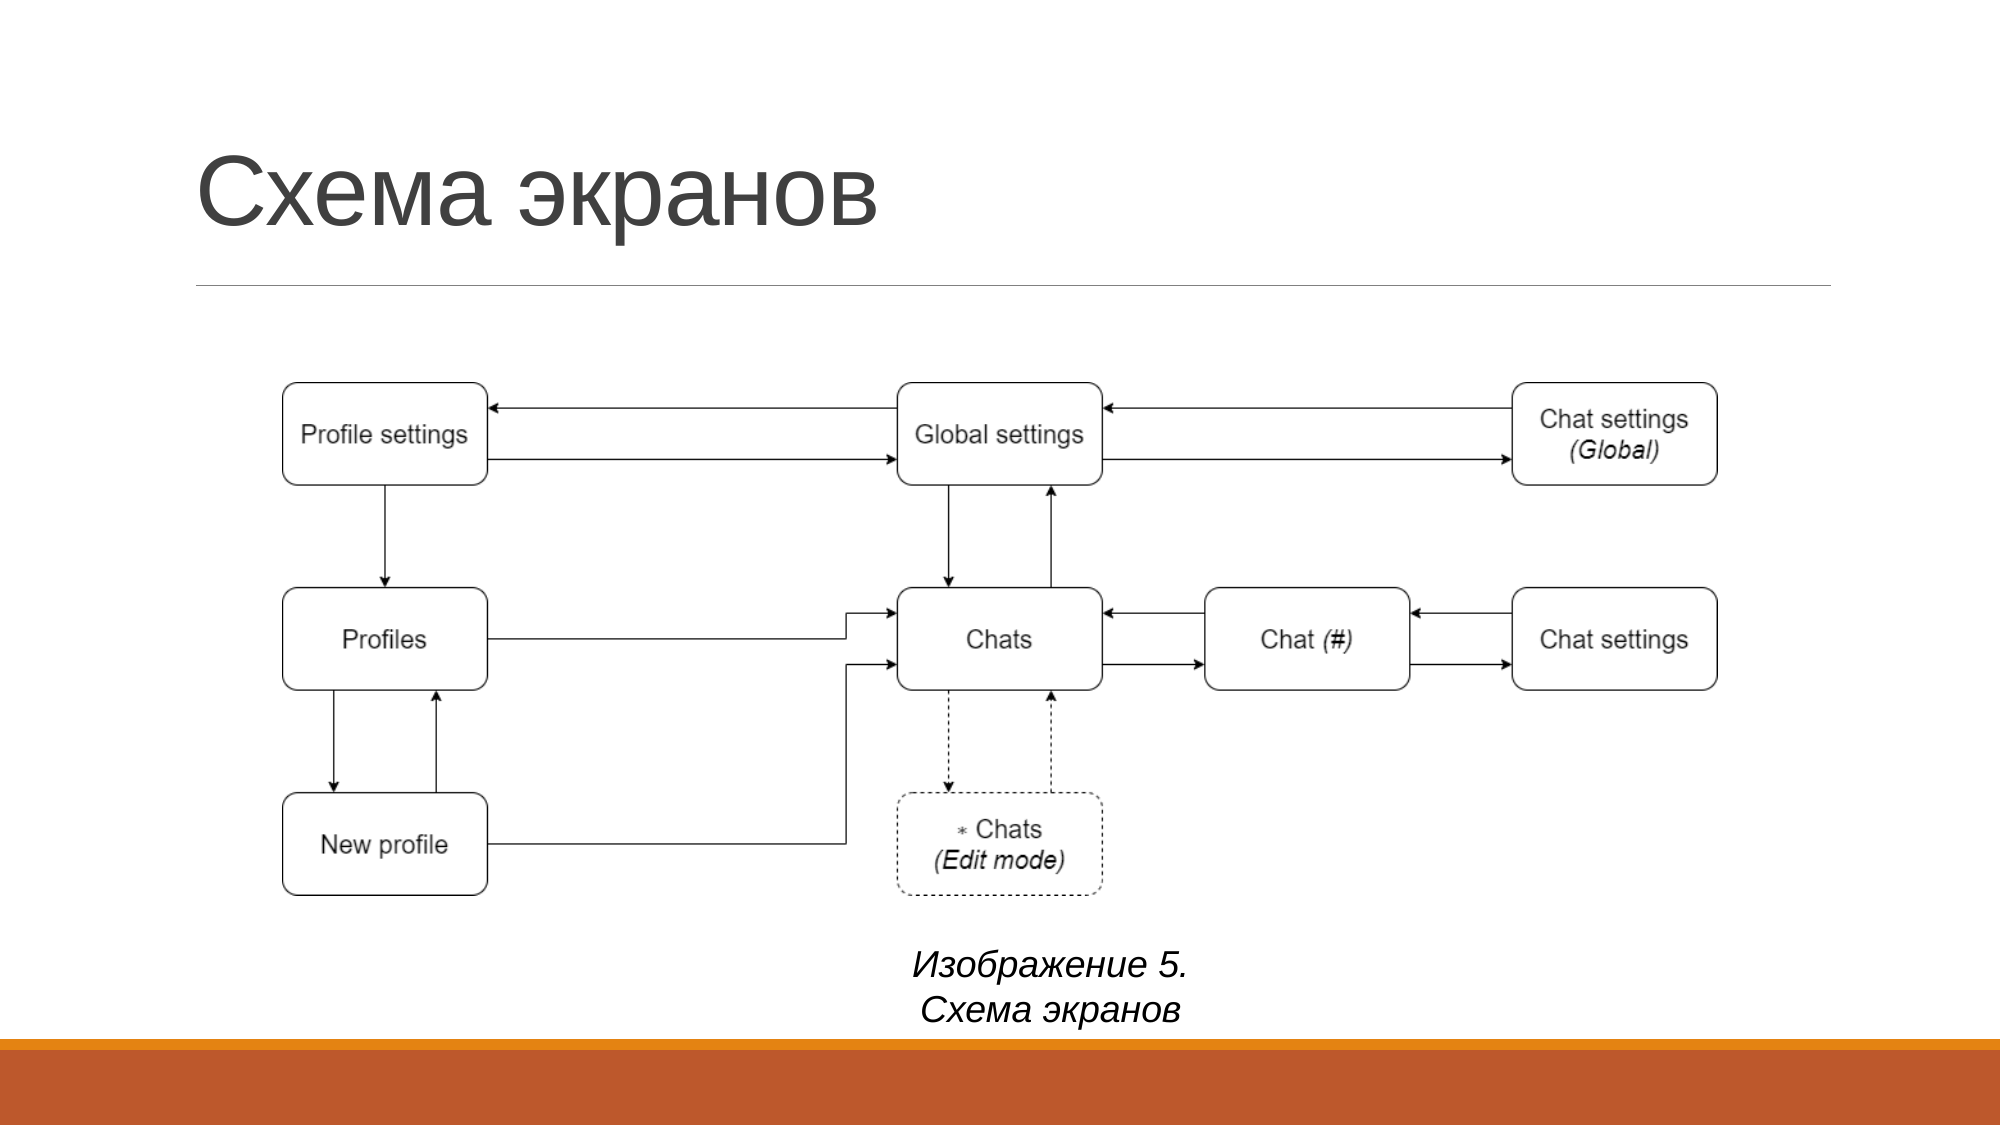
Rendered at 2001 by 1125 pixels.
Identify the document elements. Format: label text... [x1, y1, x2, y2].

text_box Изображение 5. Схема экранов [897, 932, 1205, 1038]
picture [282, 382, 1718, 897]
title Схема экранов [180, 47, 1830, 254]
